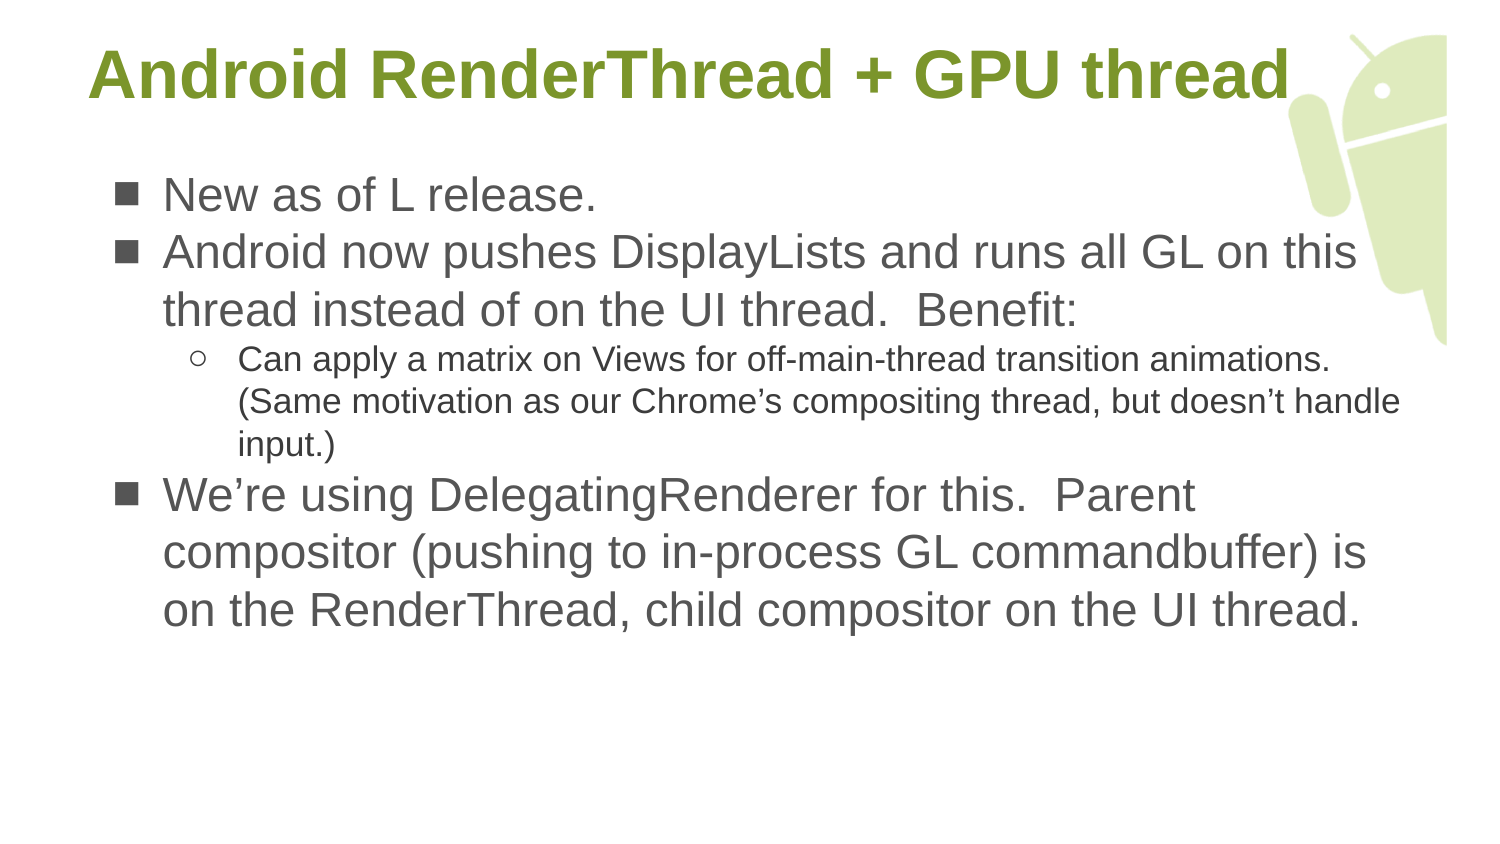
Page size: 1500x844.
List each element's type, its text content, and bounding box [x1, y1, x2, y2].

title Android RenderThread + GPU thread [75, 33, 1425, 108]
list New as of L release. Android now pushes DisplayLists and runs all GL on this thread instead of on the UI thread. Benefit: Can apply a matrix on Views for off-main-thread transition animations. (Same motivation as our Chrome’s compositing thread, but doesn’t handle input.) We’re using DelegatingRenderer for this. Parent compositor (pushing to in-process GL commandbuffer) is on the RenderThread, child compositor on the UI thread. [75, 150, 1425, 770]
picture [1286, 33, 1447, 347]
